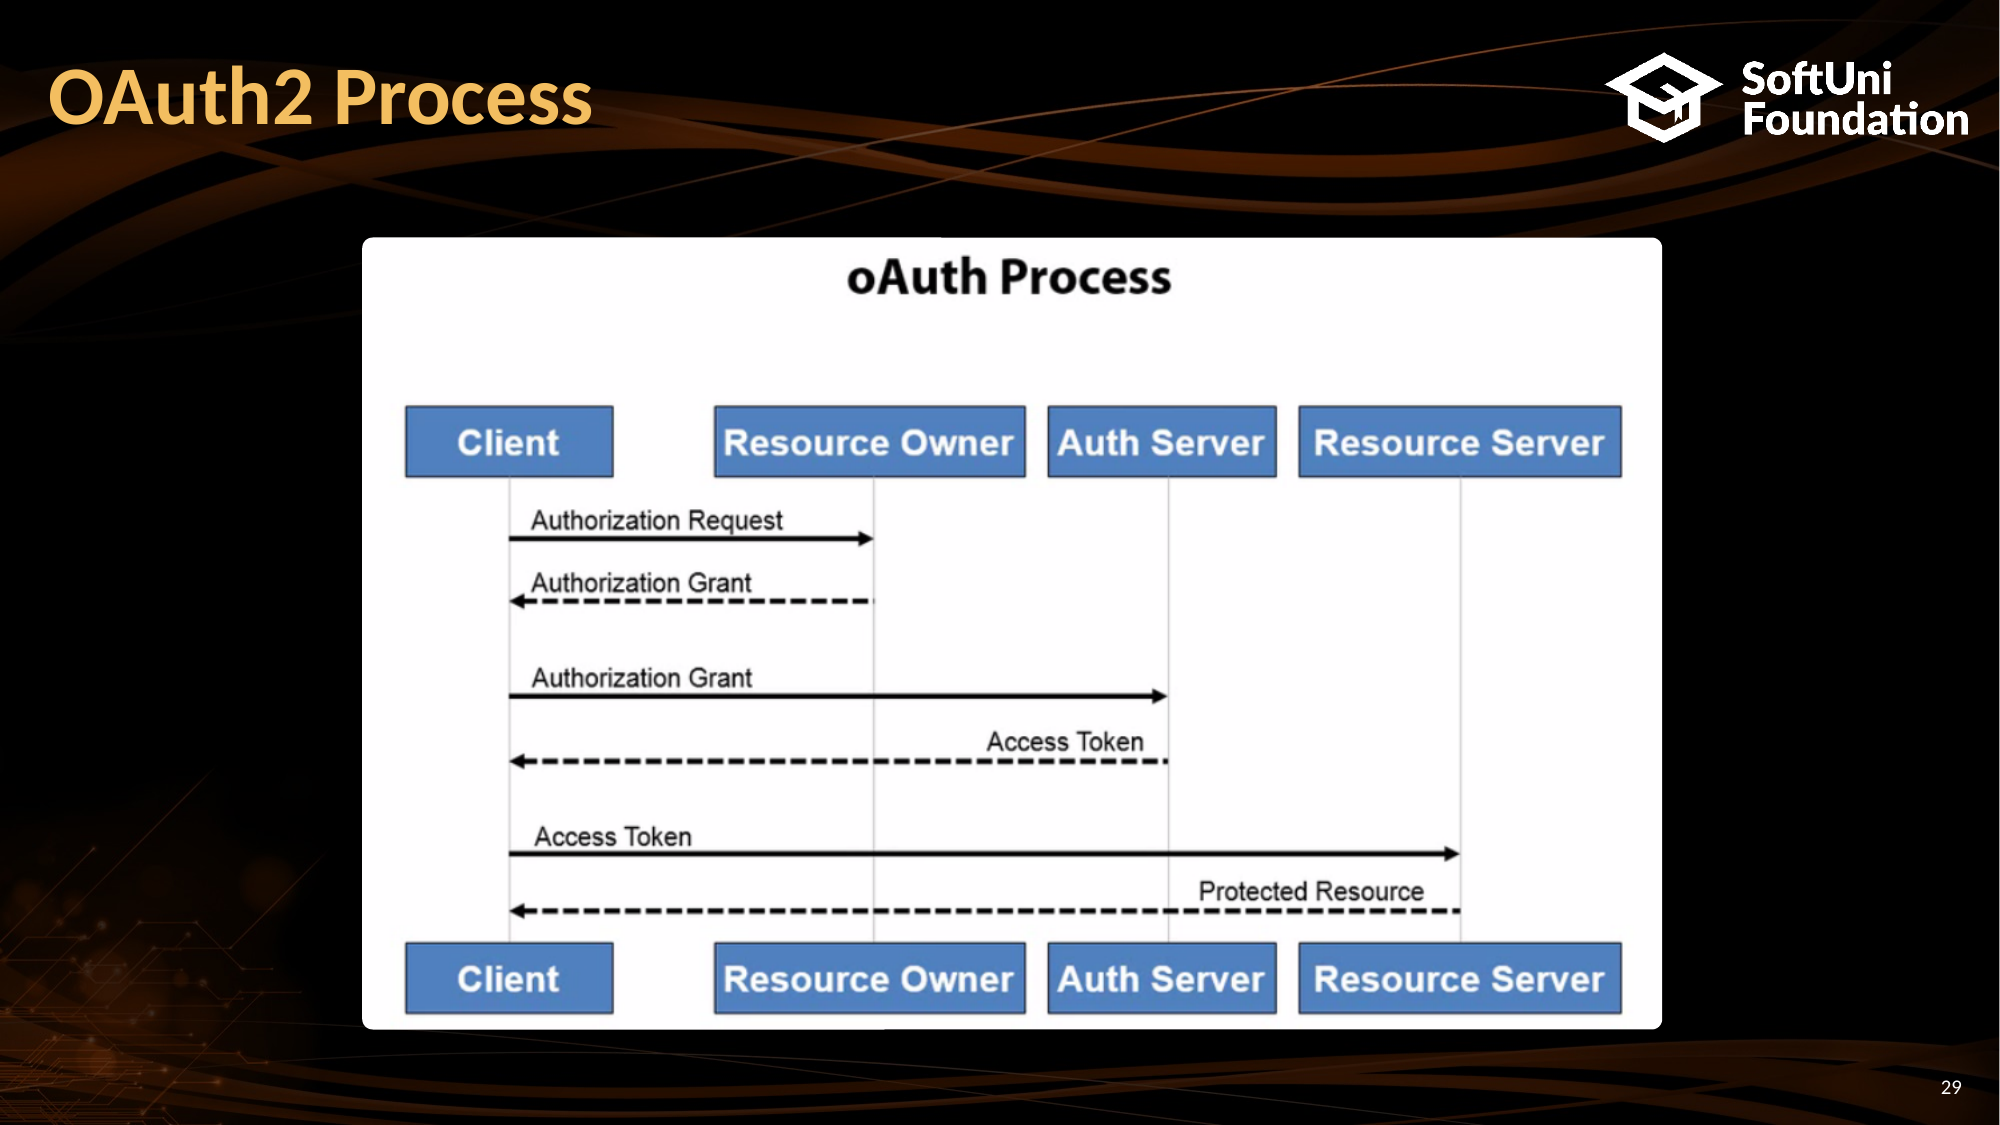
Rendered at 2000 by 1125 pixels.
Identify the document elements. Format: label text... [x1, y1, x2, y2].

picture [0, 0, 2000, 1125]
title OAuth2 Process [30, 6, 1602, 189]
slide_number 29 [1897, 1070, 1968, 1103]
